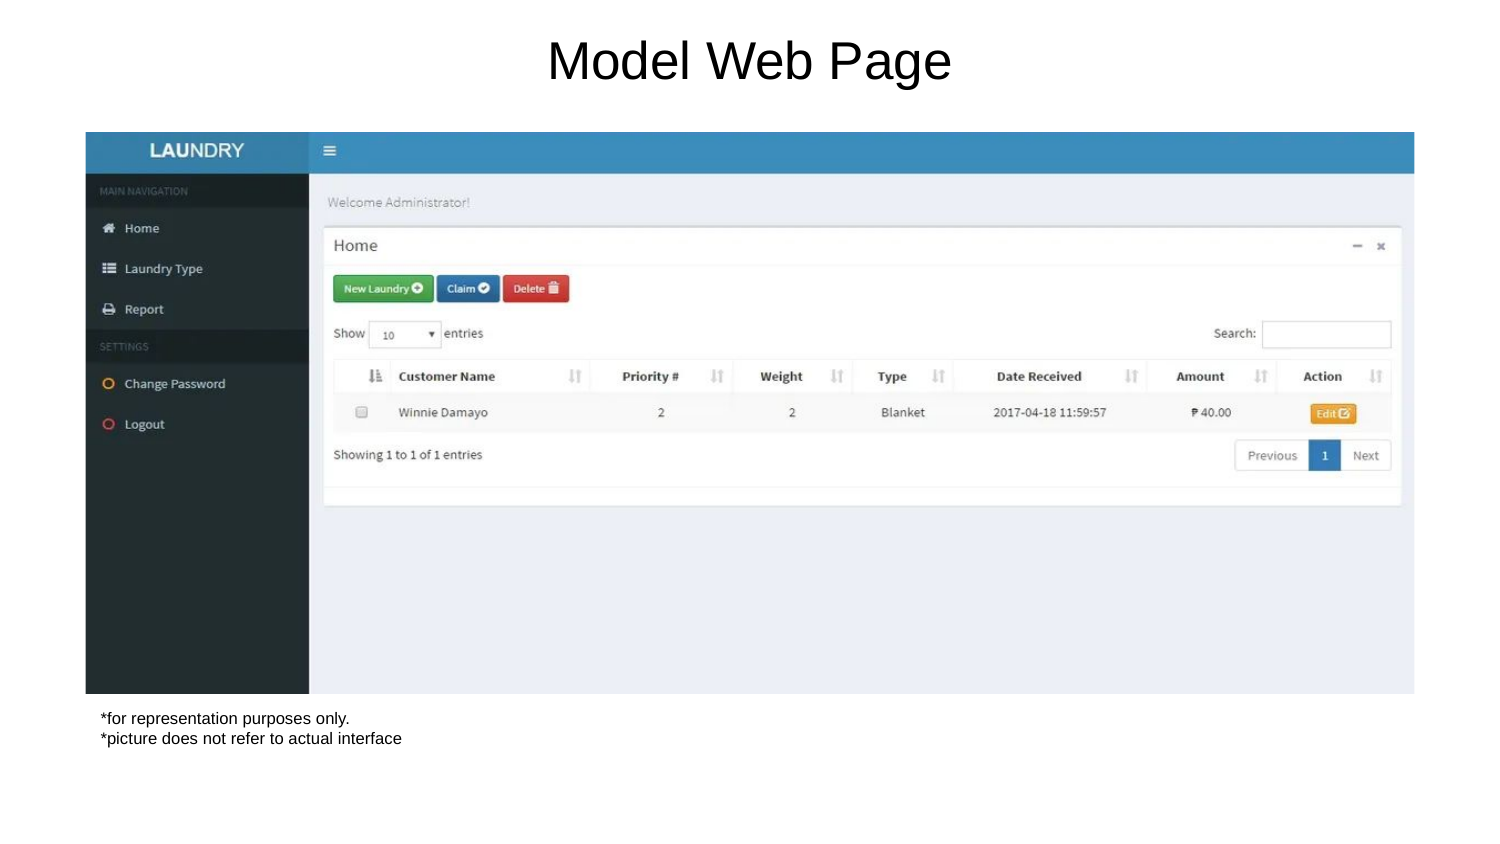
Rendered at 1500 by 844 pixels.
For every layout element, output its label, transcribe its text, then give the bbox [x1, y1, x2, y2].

title Model Web Page [51, 11, 1449, 106]
text_box *for representation purposes only. *picture does not refer to actual interface [85, 701, 1146, 764]
picture [85, 132, 1415, 694]
